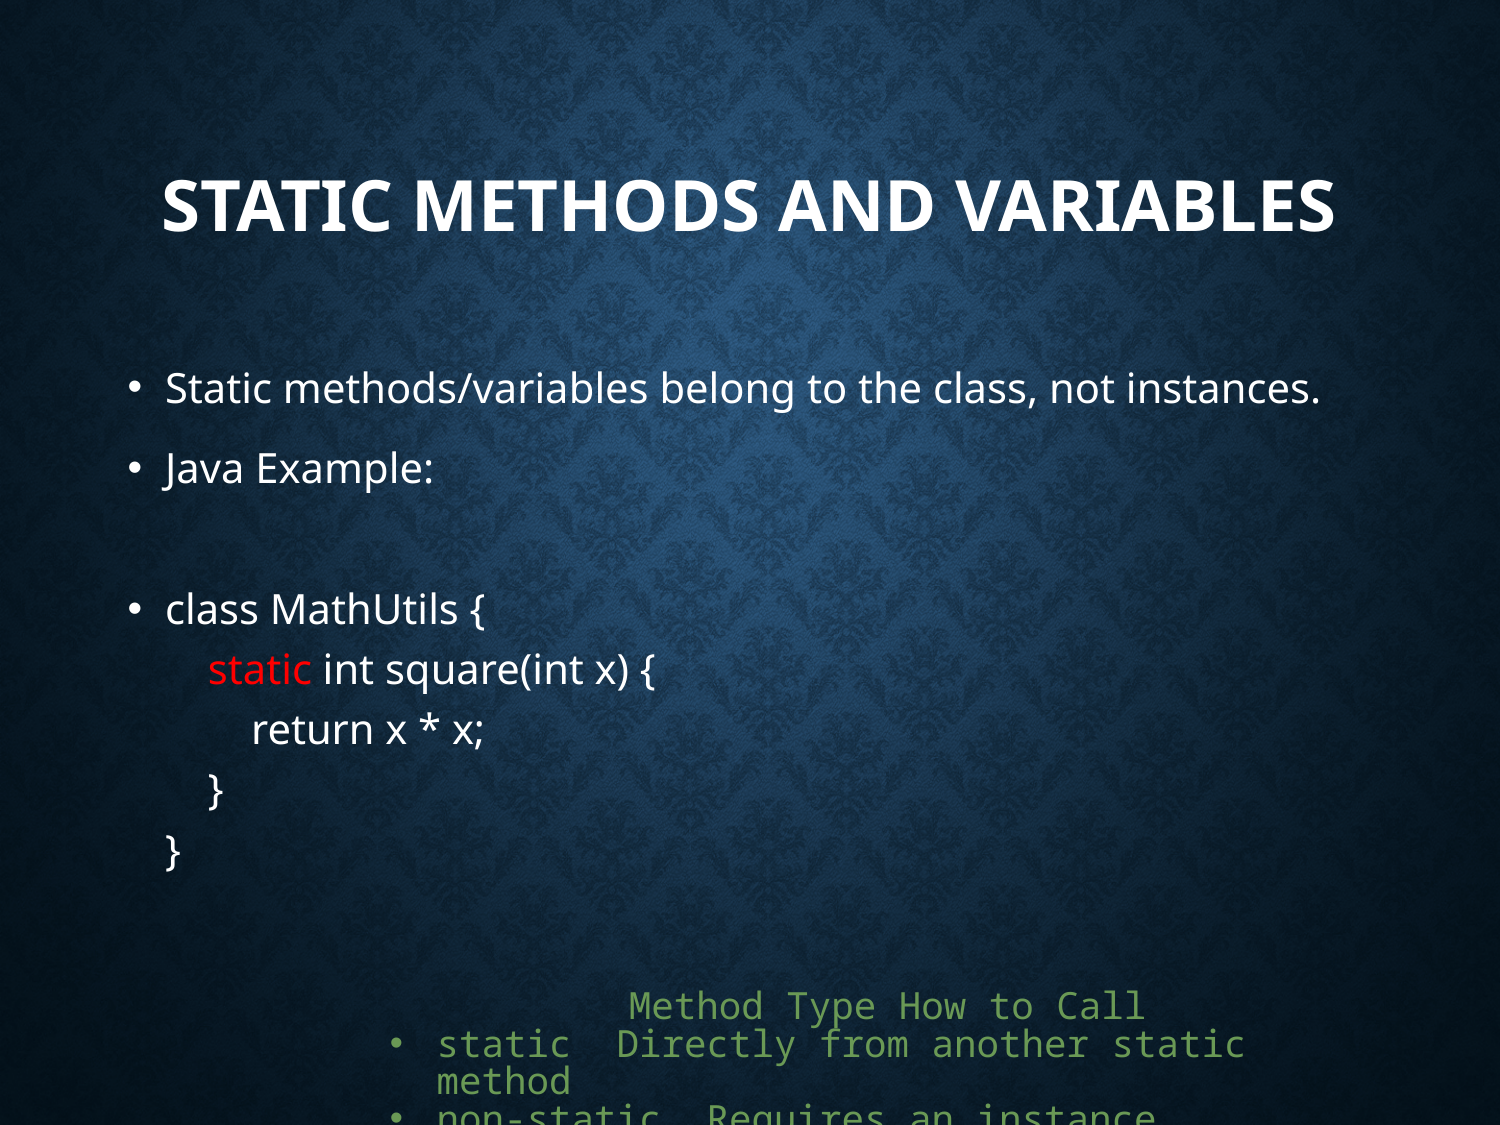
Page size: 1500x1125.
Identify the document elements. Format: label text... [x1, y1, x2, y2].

list Static methods/variables belong to the class, not instances. Java Example: class MathUtils { static int square(int x) { return x * x; } } [112, 343, 1387, 950]
title Static Methods and Variables [112, 99, 1387, 318]
text_box Method Type How to Call static Directly from another static method non-static Requires an instance [374, 982, 1401, 1125]
